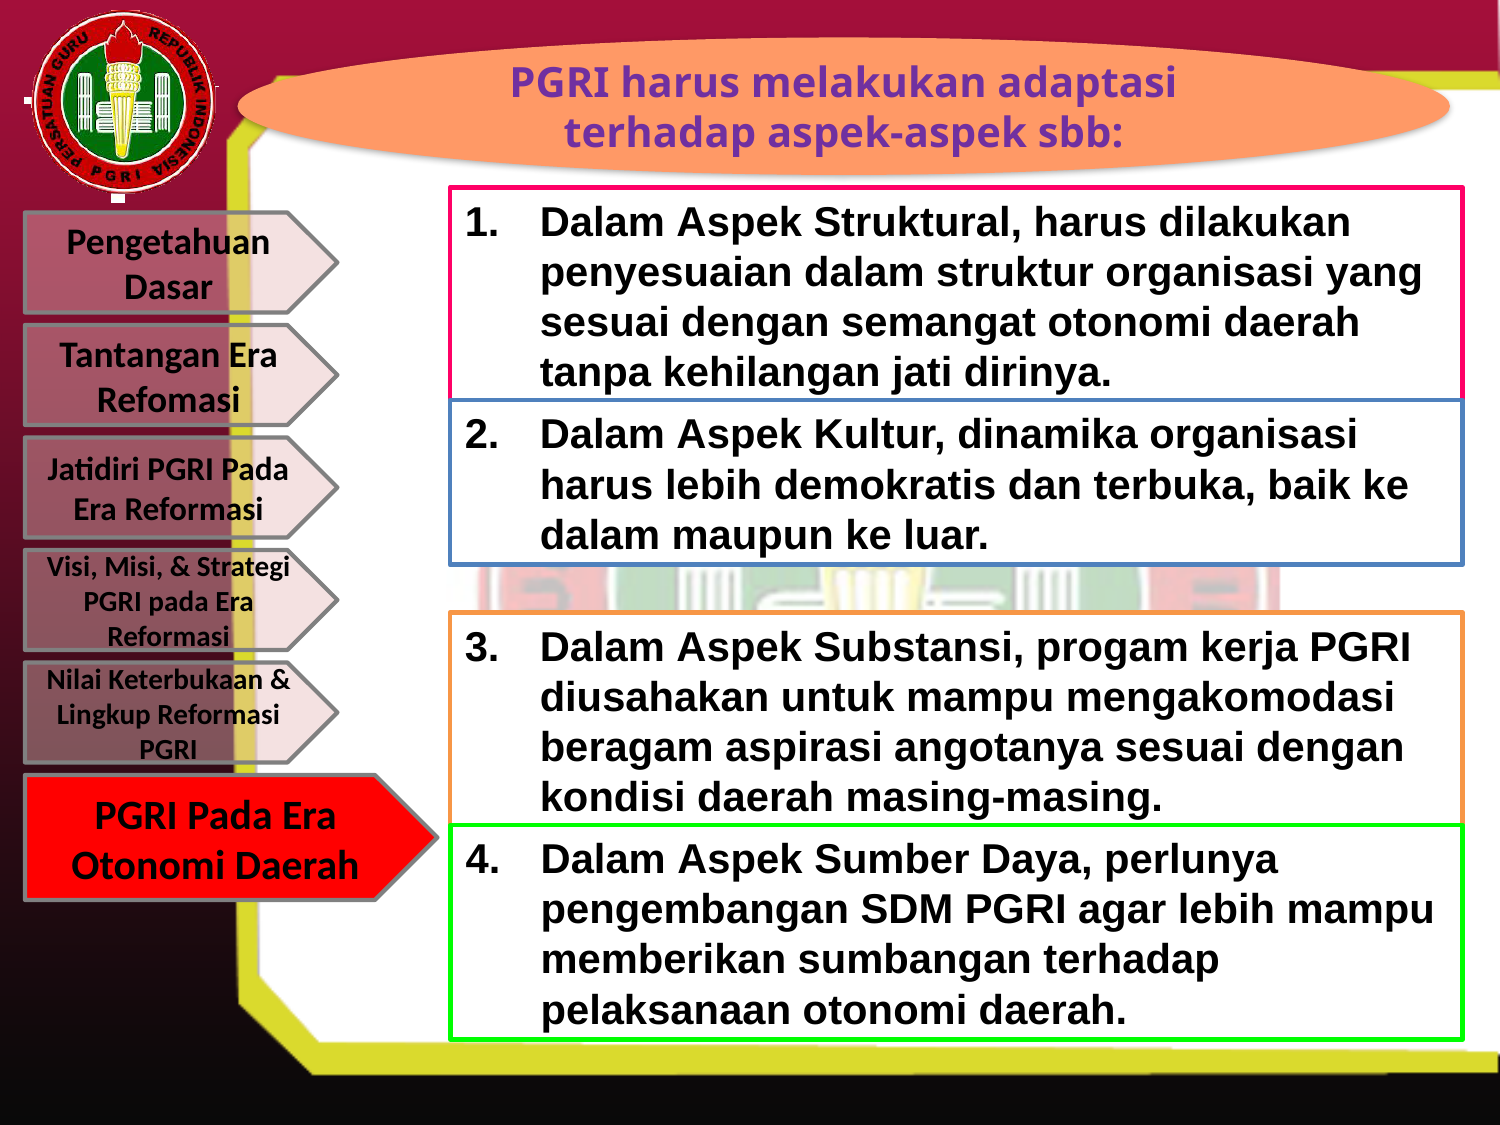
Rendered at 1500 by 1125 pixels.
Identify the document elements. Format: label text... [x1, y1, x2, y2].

text_box Dalam Aspek Substansi, progam kerja PGRI diusahakan untuk mampu mengakomodasi beragam aspirasi angotanya sesuai dengan kondisi daerah masing-masing. [448, 610, 1465, 829]
picture [0, 0, 1500, 1125]
text_box Jatidiri PGRI Pada Era Reformasi [22, 435, 340, 540]
text_box PGRI harus melakukan adaptasi terhadap aspek-aspek sbb: [237, 37, 1450, 175]
text_box Dalam Aspek Sumber Daya, perlunya pengembangan SDM PGRI agar lebih mampu memberikan sumbangan terhadap pelaksanaan otonomi daerah. [449, 823, 1464, 1042]
text_box Dalam Aspek Struktural, harus dilakukan penyesuaian dalam struktur organisasi yang sesuai dengan semangat otonomi daerah tanpa kehilangan jati dirinya. [448, 185, 1465, 398]
text_box Nilai Keterbukaan & Lingkup Reformasi PGRI [22, 660, 340, 765]
text_box PGRI Pada Era Otonomi Daerah [22, 772, 440, 903]
text_box Visi, Misi, & Strategi PGRI pada Era Reformasi [22, 547, 340, 653]
text_box Tantangan Era Refomasi [22, 322, 340, 428]
text_box Dalam Aspek Kultur, dinamika organisasi harus lebih demokratis dan terbuka, baik ke dalam maupun ke luar. [448, 398, 1465, 567]
text_box Pengetahuan Dasar [22, 210, 340, 315]
